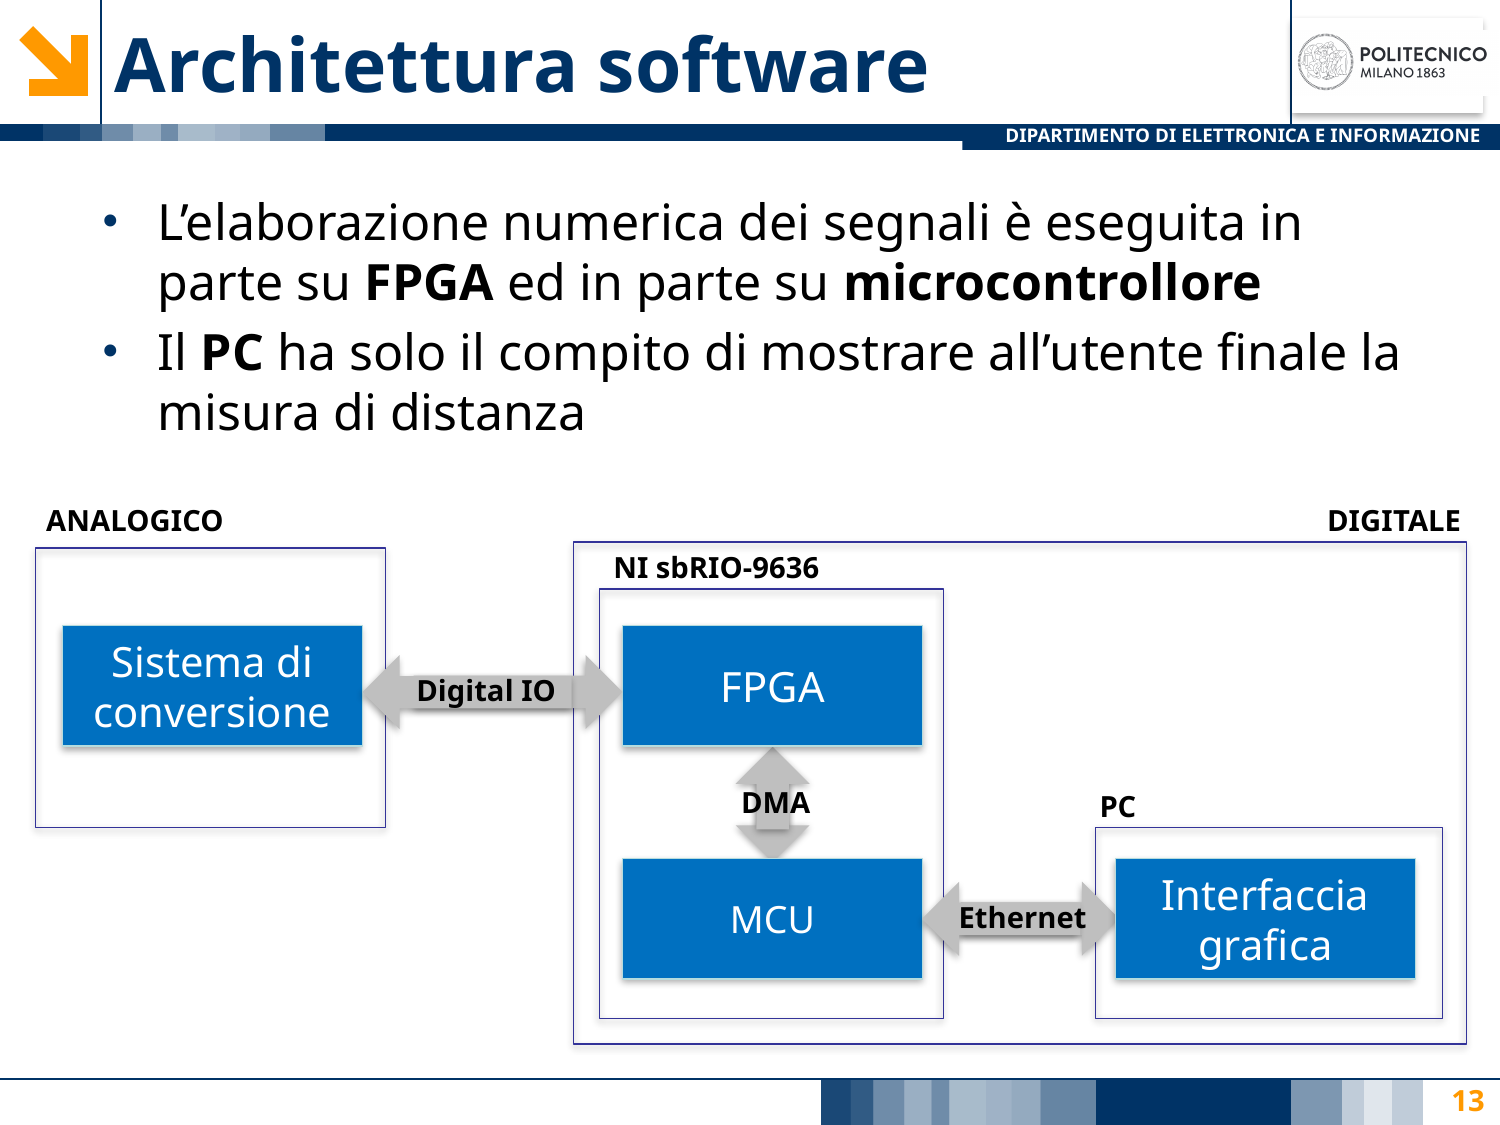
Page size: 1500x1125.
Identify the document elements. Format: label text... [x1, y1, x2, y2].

picture [1139, 131, 1146, 137]
text_box MCU [622, 858, 923, 980]
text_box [362, 654, 623, 730]
picture [1443, 131, 1450, 137]
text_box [714, 767, 831, 842]
text_box DIGITALE [1312, 494, 1477, 545]
text_box ANALOGICO [31, 494, 239, 545]
picture [1251, 131, 1258, 137]
picture [1367, 131, 1374, 137]
text_box Interfaccia grafica [1115, 858, 1416, 980]
text_box [573, 541, 1467, 1045]
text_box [921, 881, 1120, 957]
text_box [35, 547, 386, 828]
text_box NI sbRIO-9636 [598, 542, 835, 592]
text_box [599, 588, 944, 1019]
picture [0, 0, 1500, 141]
text_box PC [1084, 780, 1152, 831]
picture [0, 1078, 1187, 1125]
slide_number 13 [1187, 1074, 1500, 1125]
title Architettura software [99, 0, 1276, 126]
text_box FPGA [622, 625, 923, 747]
text_box L’elaborazione numerica dei segnali è eseguita in parte su FPGA ed in parte su microcontrollore Il PC ha solo il compito di mostrare all’utente finale la misura di distanza [86, 183, 1425, 452]
